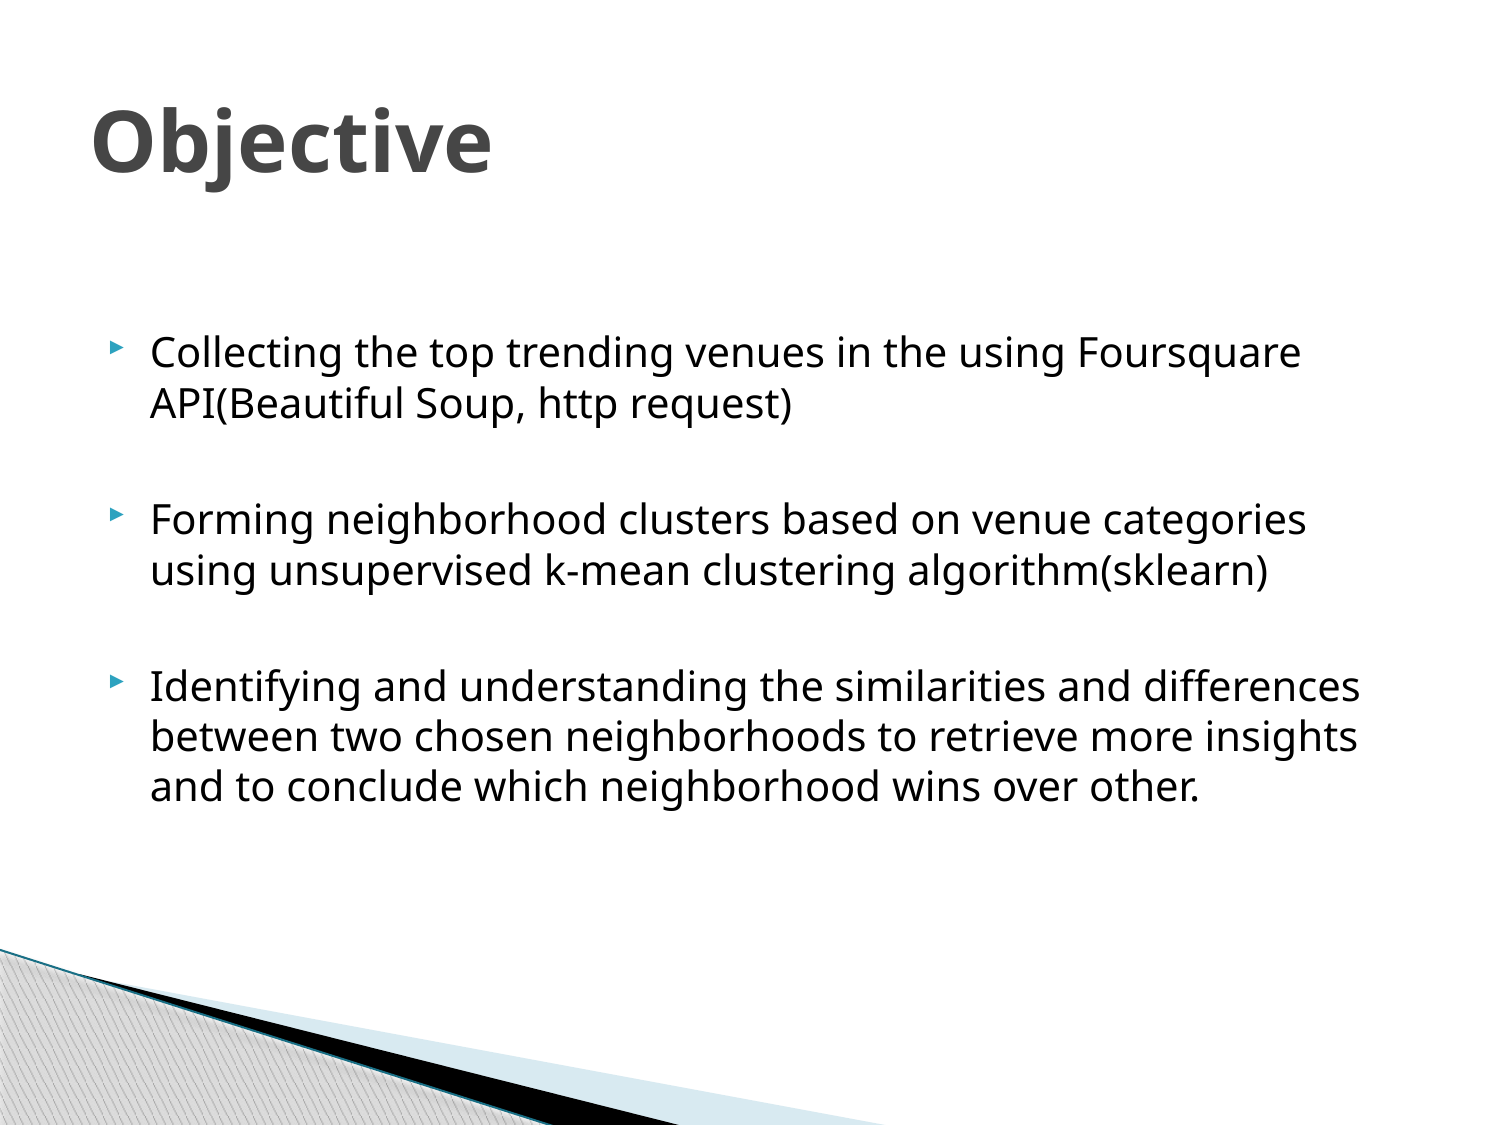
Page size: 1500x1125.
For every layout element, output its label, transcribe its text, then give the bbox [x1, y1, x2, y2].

title Objective [75, 45, 1425, 233]
list Collecting the top trending venues in the using Foursquare API(Beautiful Soup, http request) Forming neighborhood clusters based on venue categories using unsupervised k-mean clustering algorithm(sklearn) Identifying and understanding the similarities and differences between two chosen neighborhoods to retrieve more insights and to conclude which neighborhood wins over other. [75, 243, 1425, 1125]
